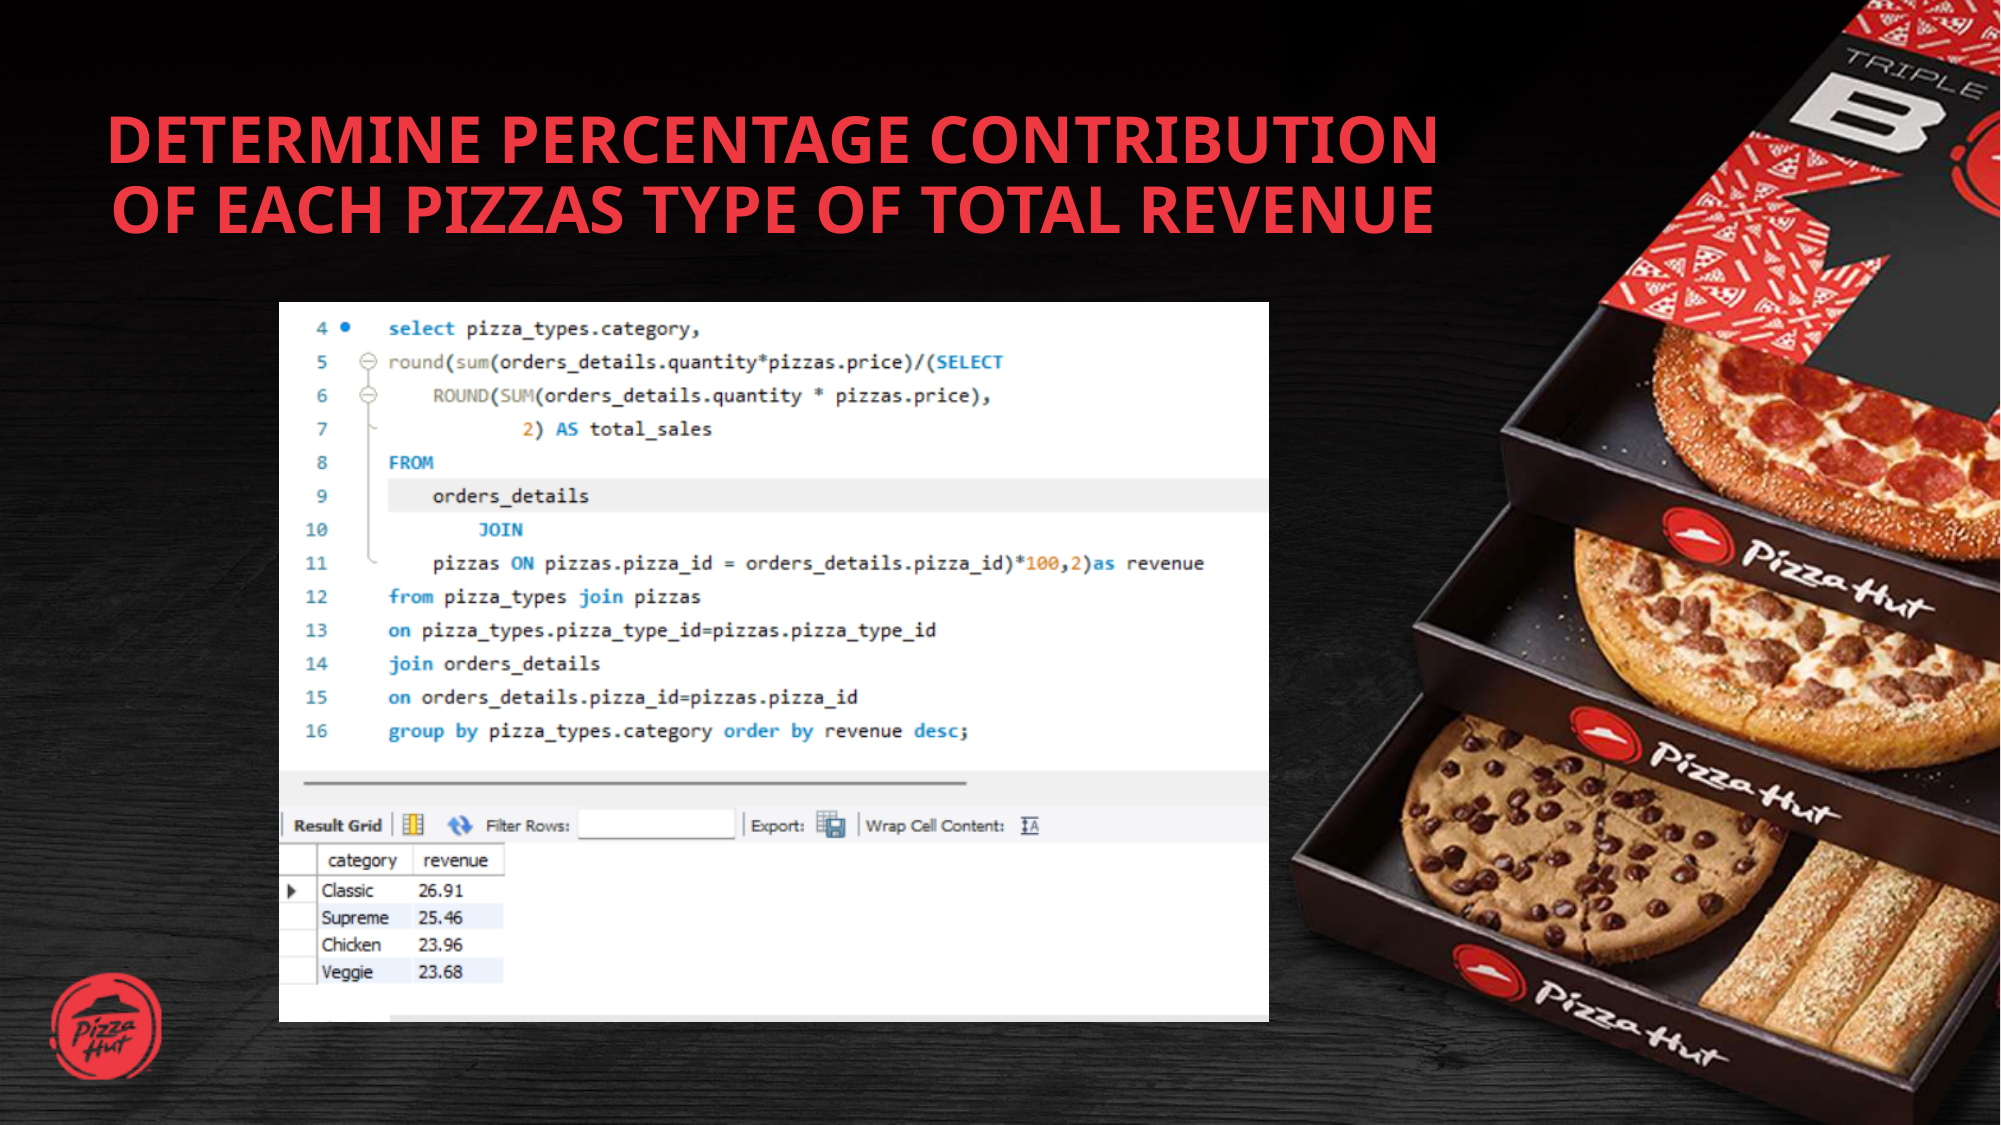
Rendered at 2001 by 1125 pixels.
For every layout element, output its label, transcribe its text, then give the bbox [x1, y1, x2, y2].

picture [0, 0, 2001, 1125]
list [279, 301, 1269, 1022]
title DETERMINE PERCENTAGE CONTRIBUTION OF EACH PIZZAS TYPE OF TOTAL REVENUE [66, 68, 1482, 286]
